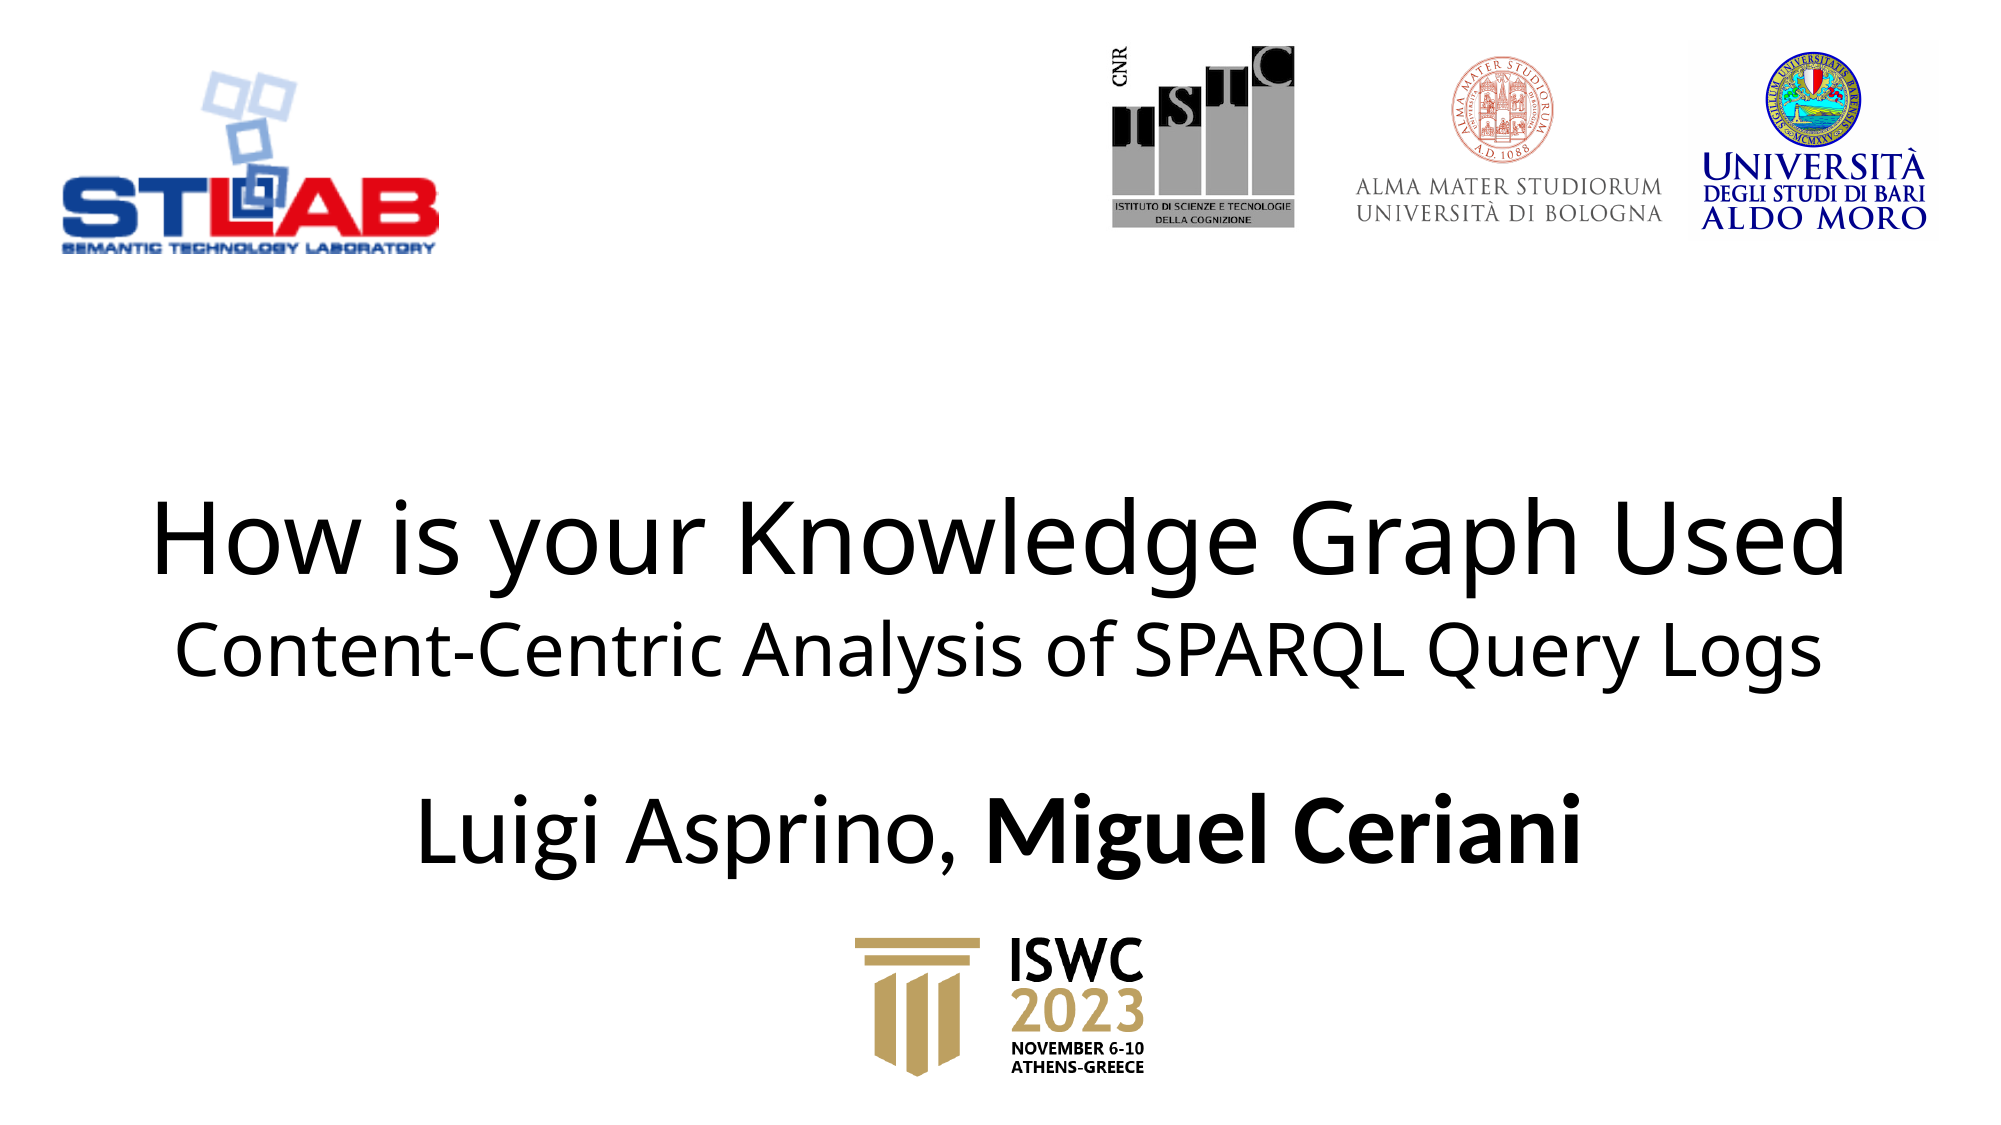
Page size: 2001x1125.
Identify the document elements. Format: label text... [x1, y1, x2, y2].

title How is your Knowledge Graph Used Content-Centric Analysis of SPARQL Query Logs [117, 308, 1883, 701]
subtitle Luigi Asprino, Miguel Ceriani [249, 770, 1750, 930]
picture [1688, 40, 1939, 241]
picture [851, 929, 1149, 1085]
picture [61, 70, 439, 254]
picture [1346, 55, 1664, 256]
picture [1106, 40, 1300, 234]
